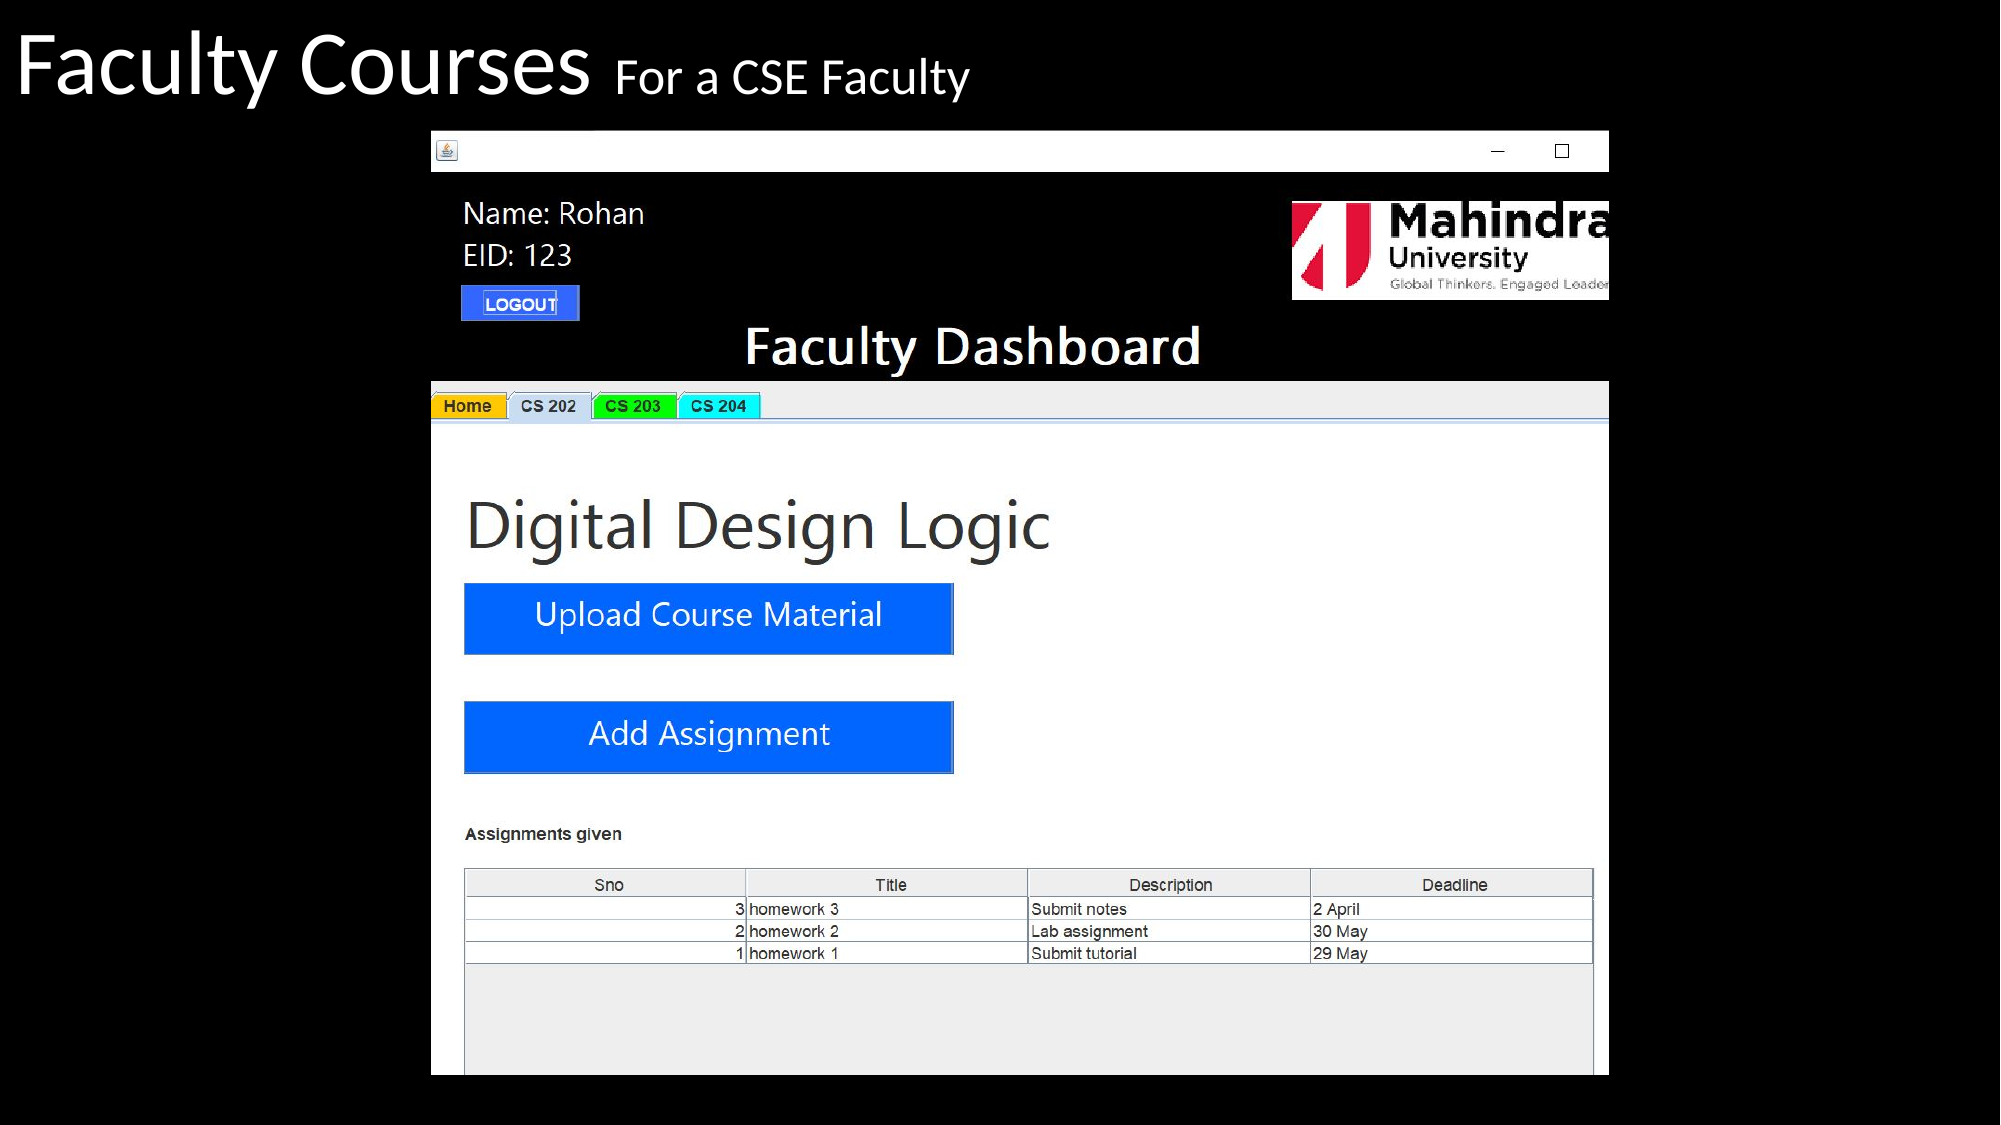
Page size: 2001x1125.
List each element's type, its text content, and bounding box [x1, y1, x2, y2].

picture [431, 130, 1609, 1076]
text_box Faculty Courses For a CSE Faculty [0, 0, 1339, 129]
